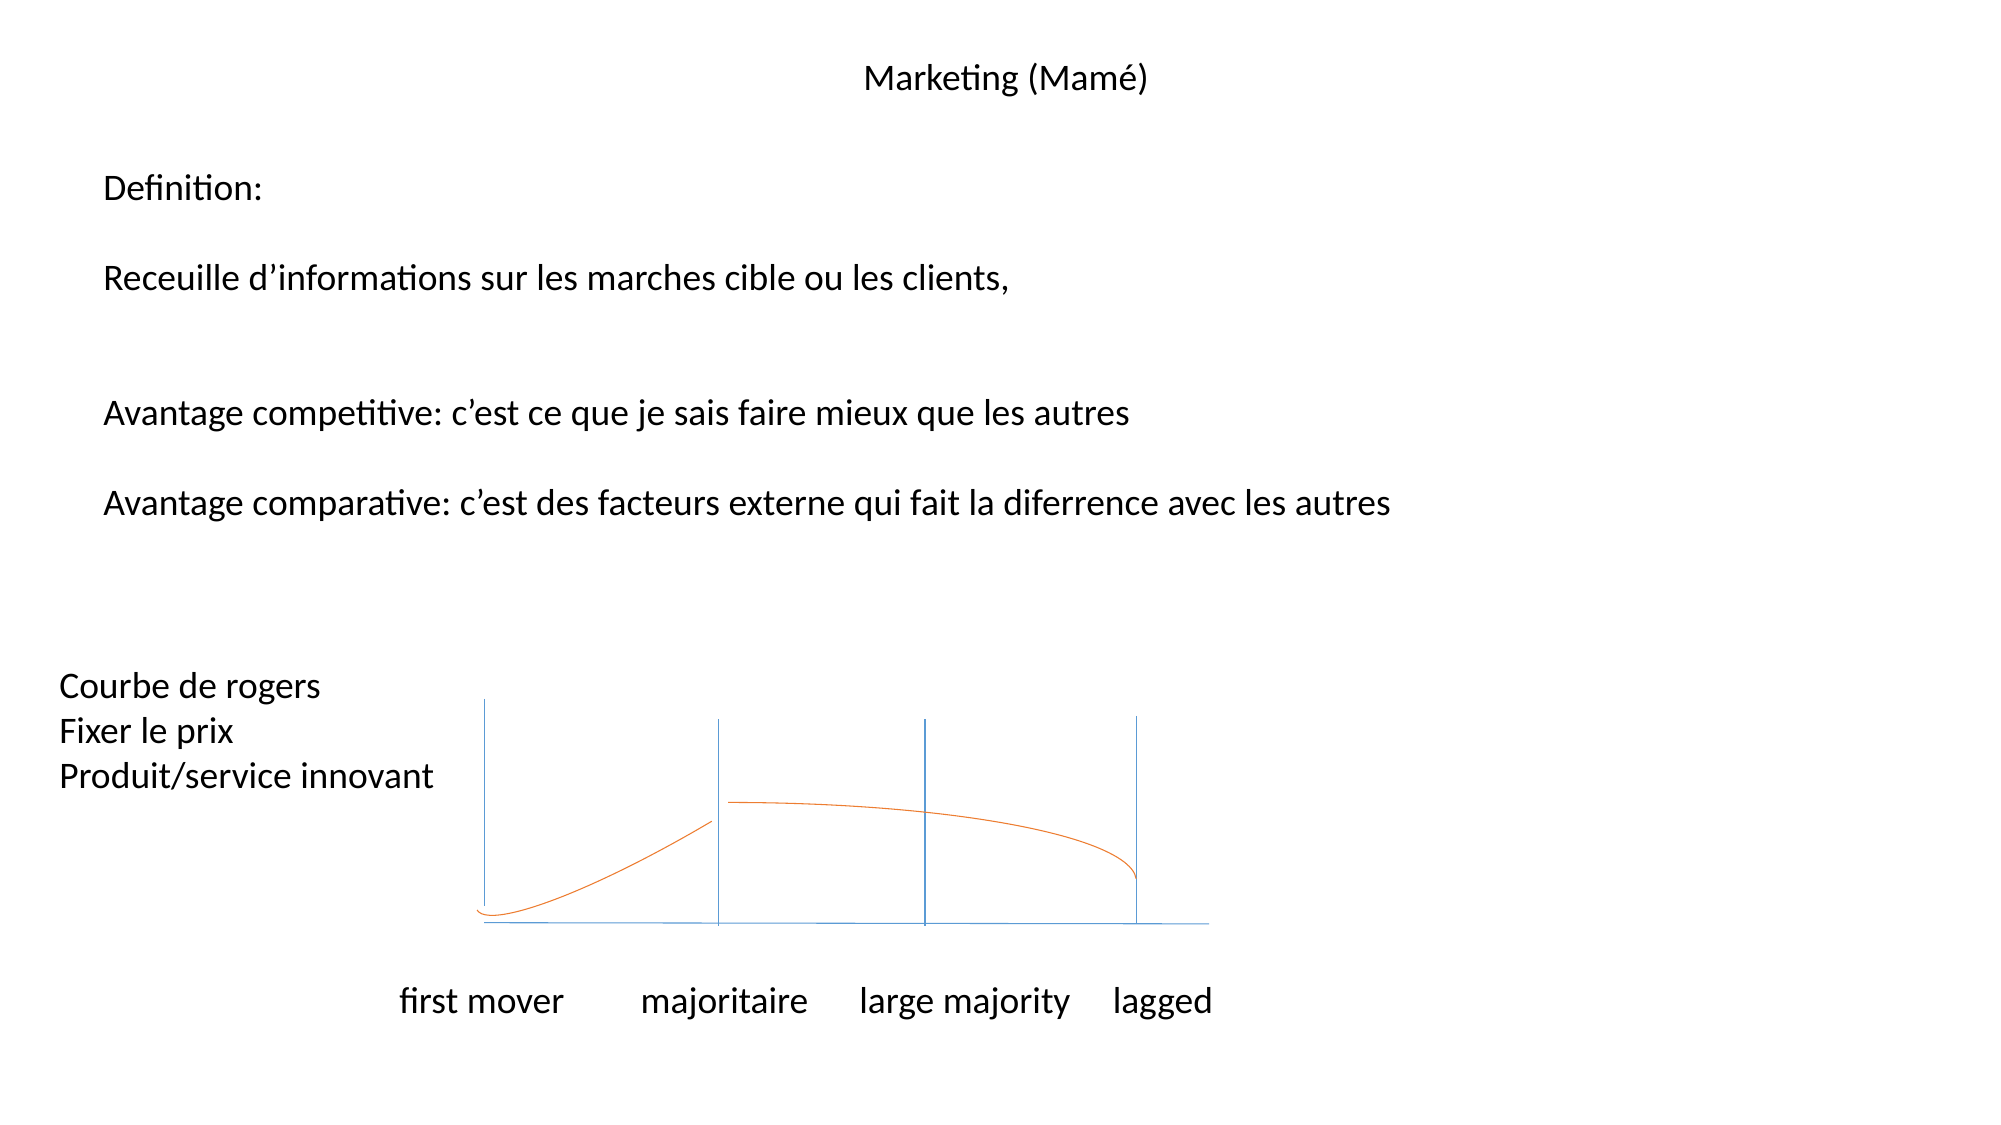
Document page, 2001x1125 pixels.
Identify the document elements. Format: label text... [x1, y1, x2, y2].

text_box [728, 801, 924, 881]
text_box Marketing (Mamé) [848, 45, 1164, 106]
text_box [926, 811, 1136, 880]
text_box Definition: Receuille d’informations sur les marches cible ou les clients, Avantage competitive: c’est ce que je sais faire mieux que les autres Avantage comparative: c’est des facteurs externe qui fait la diferrence avec les autres [88, 155, 1962, 531]
text_box Courbe de rogers Fixer le prix Produit/service innovant first mover majoritaire large majority lagged [44, 654, 1494, 1029]
text_box [476, 784, 713, 916]
